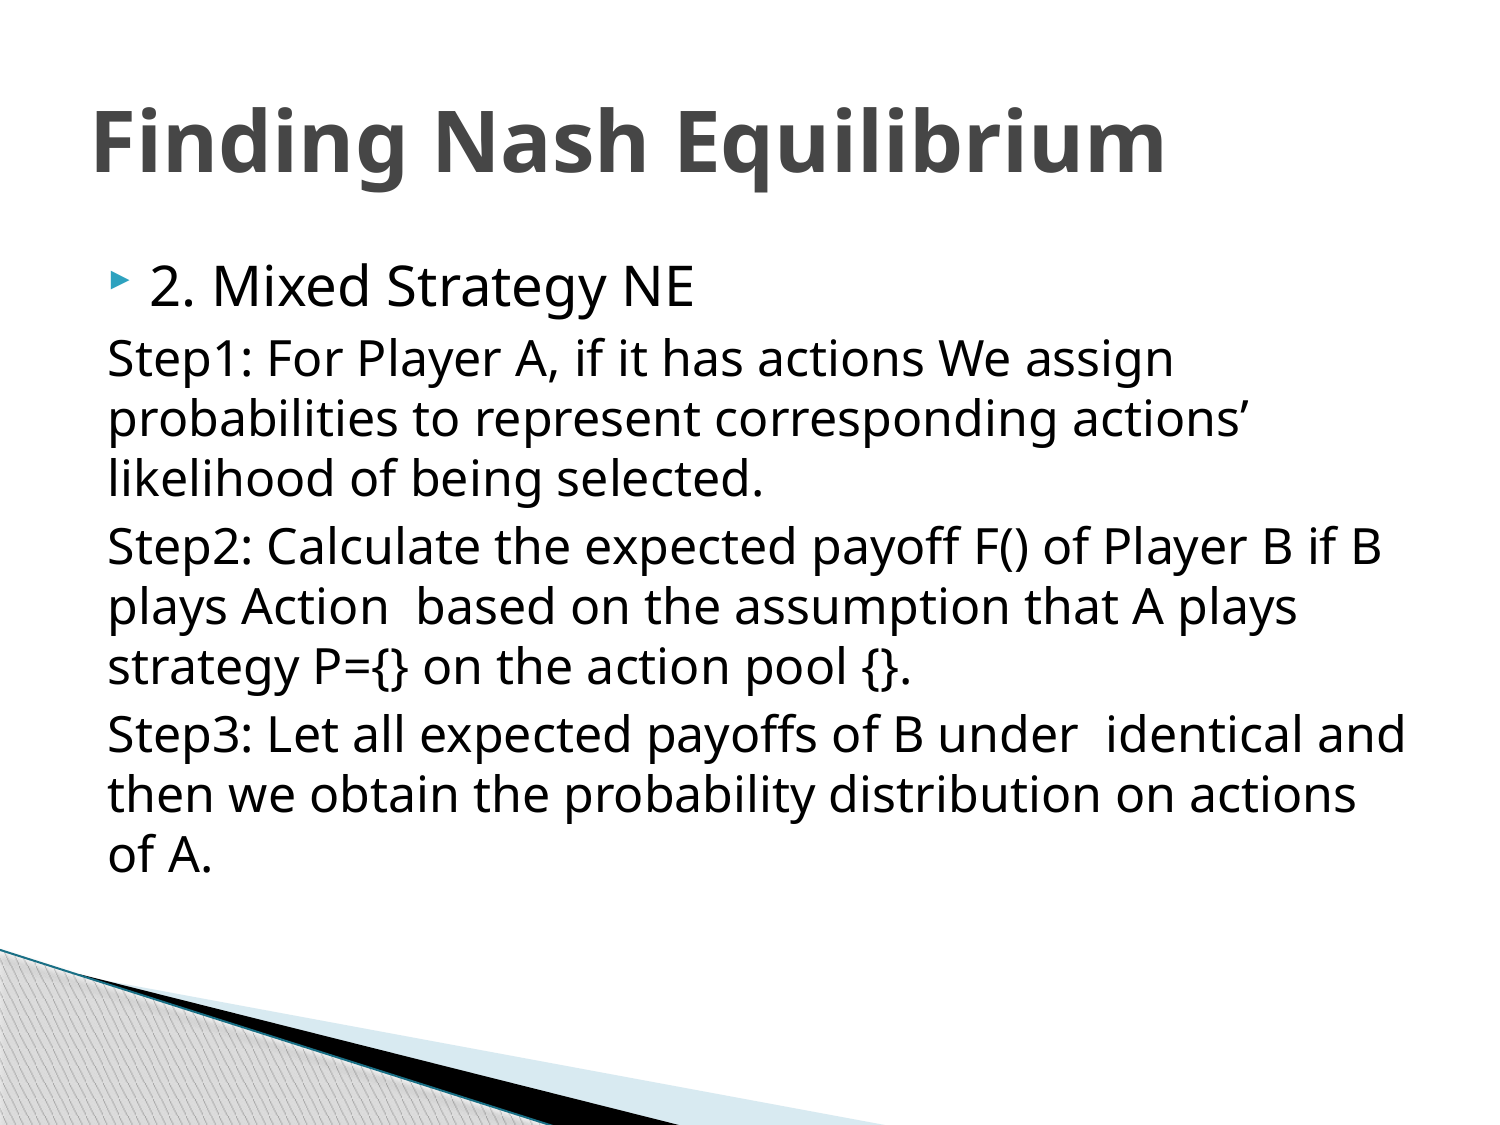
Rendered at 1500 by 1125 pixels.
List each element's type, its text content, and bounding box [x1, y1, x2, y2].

title Finding Nash Equilibrium [75, 45, 1425, 233]
